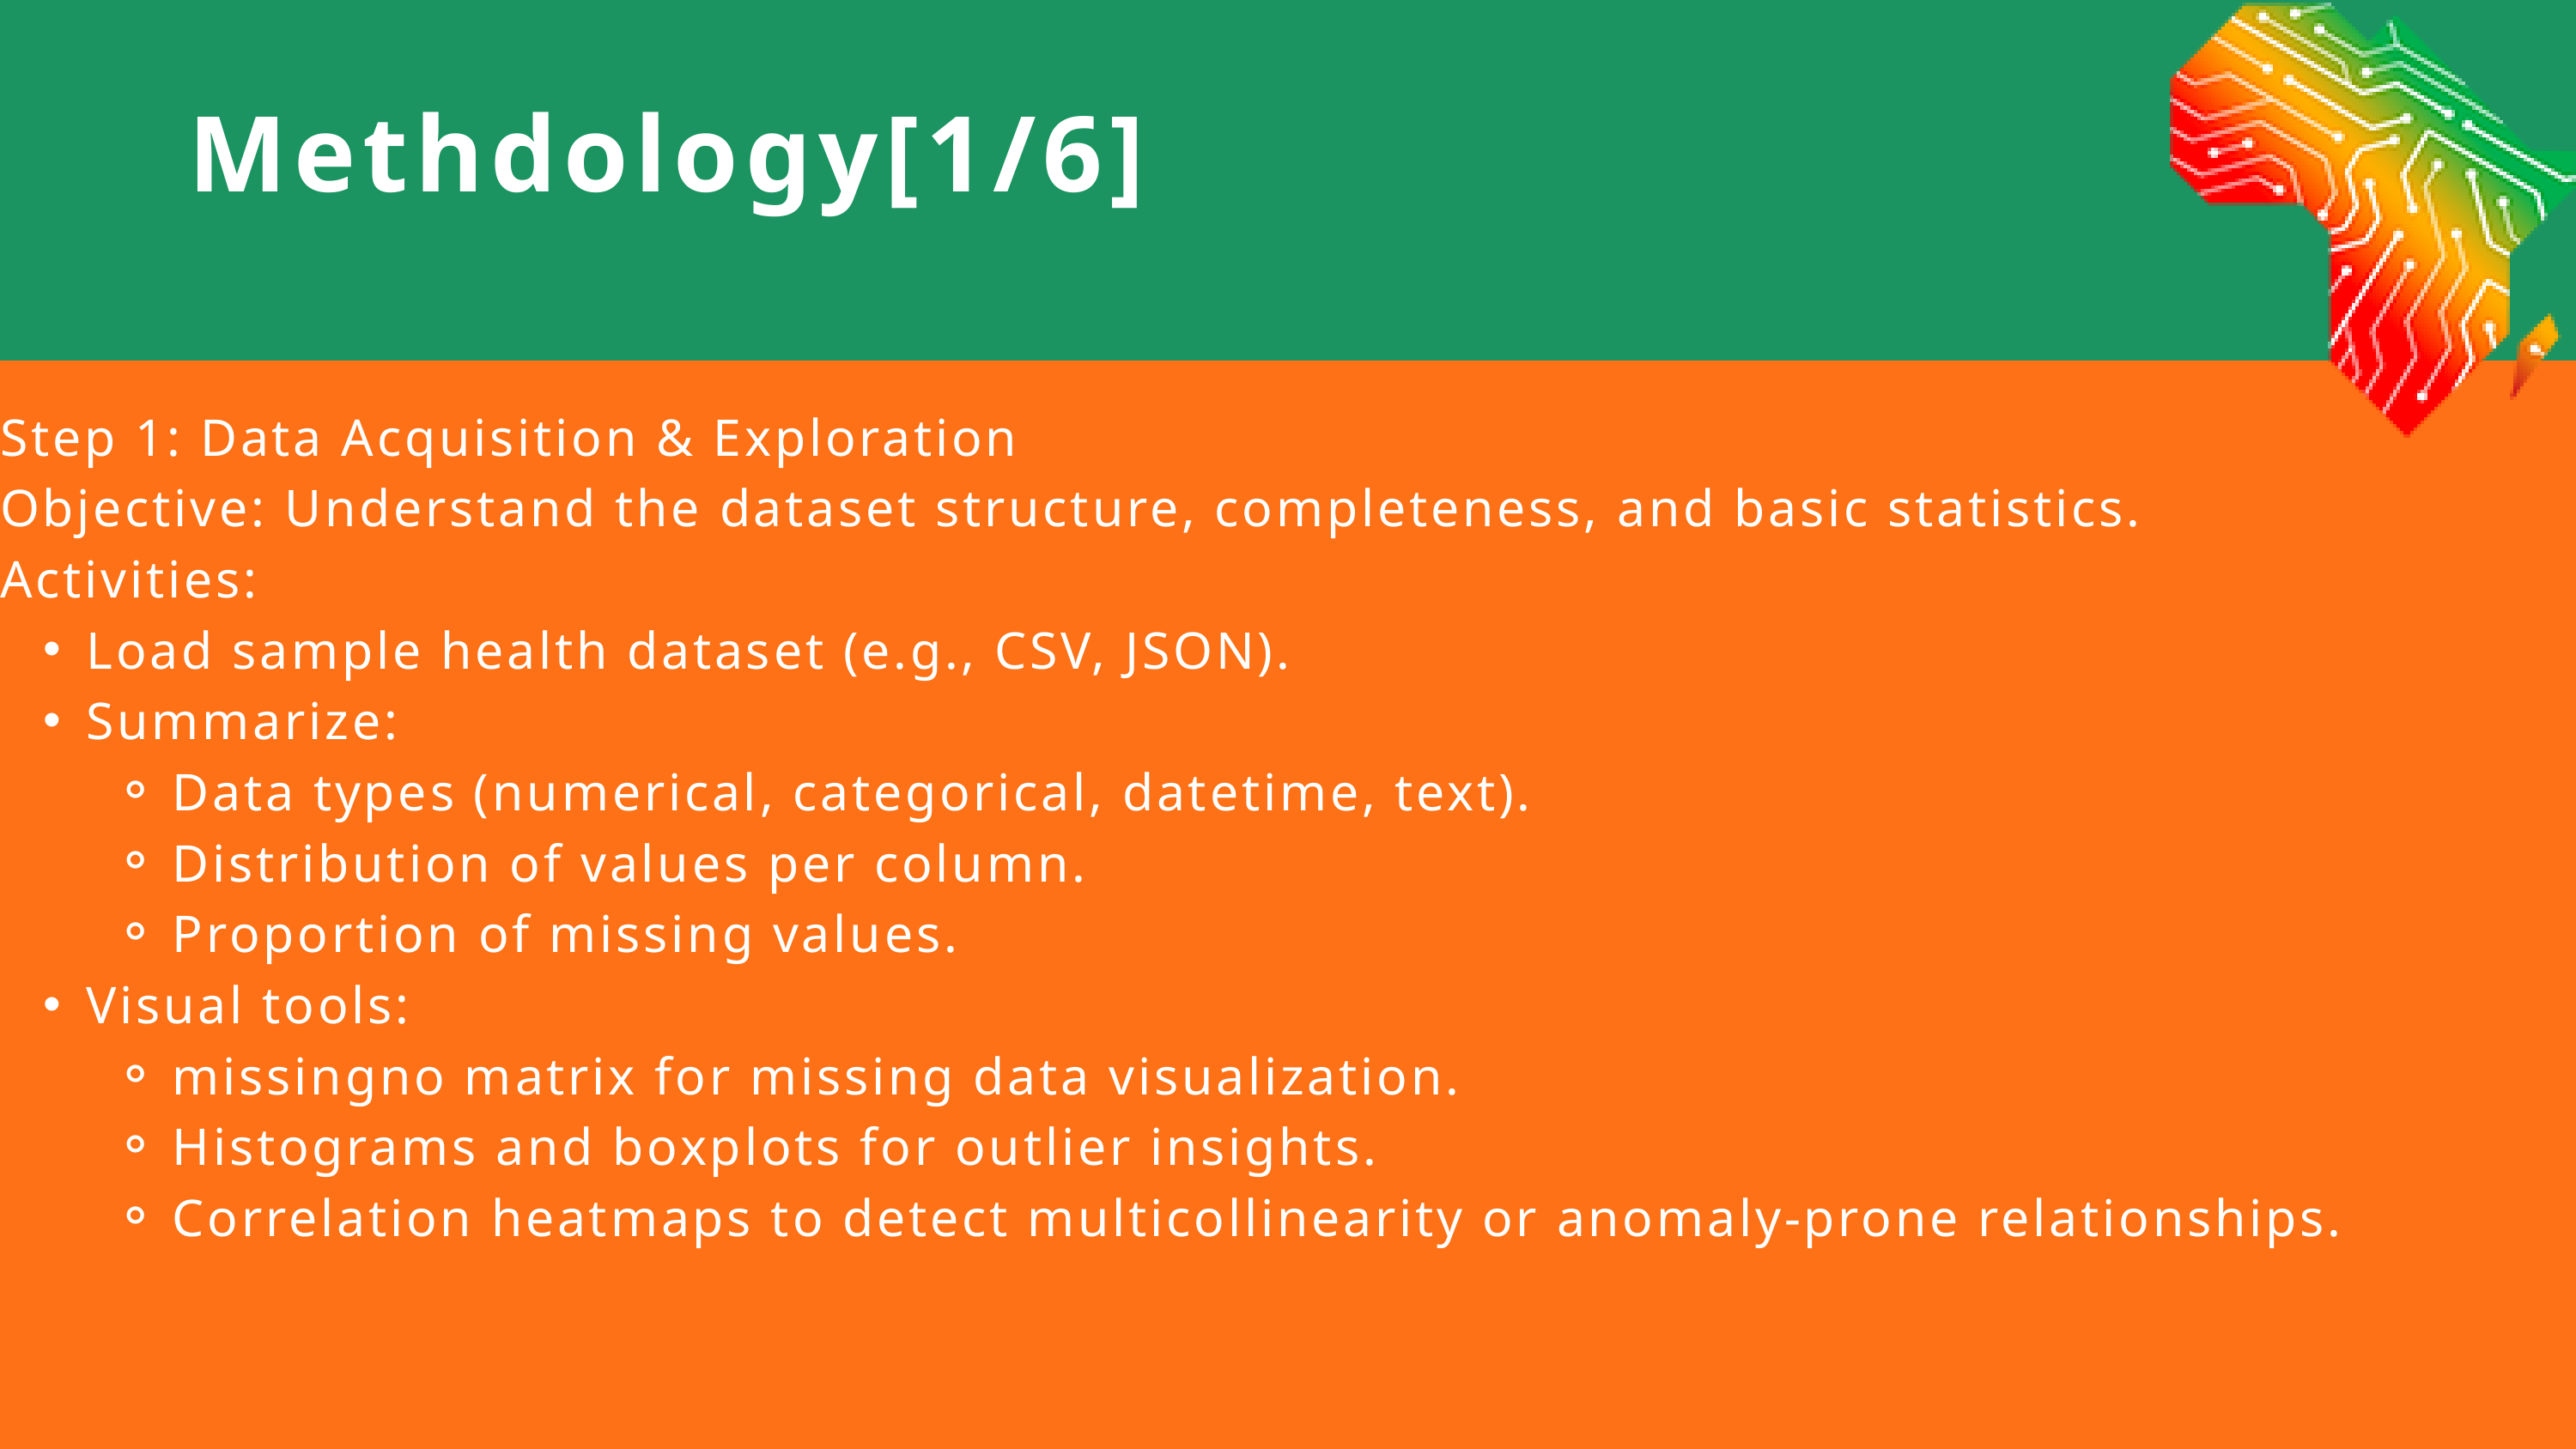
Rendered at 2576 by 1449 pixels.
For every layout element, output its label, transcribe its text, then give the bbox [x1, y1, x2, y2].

text_box Step 1: Data Acquisition & Exploration Objective: Understand the dataset structure, completeness, and basic statistics. Activities: Load sample health dataset (e.g., CSV, JSON). Summarize: Data types (numerical, categorical, datetime, text). Distribution of values per column. Proportion of missing values. Visual tools: missingno matrix for missing data visualization. Histograms and boxplots for outlier insights. Correlation heatmaps to detect multicollinearity or anomaly-prone relationships. [0, 395, 2576, 1318]
text_box [2166, 371, 2576, 442]
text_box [0, 0, 2576, 361]
